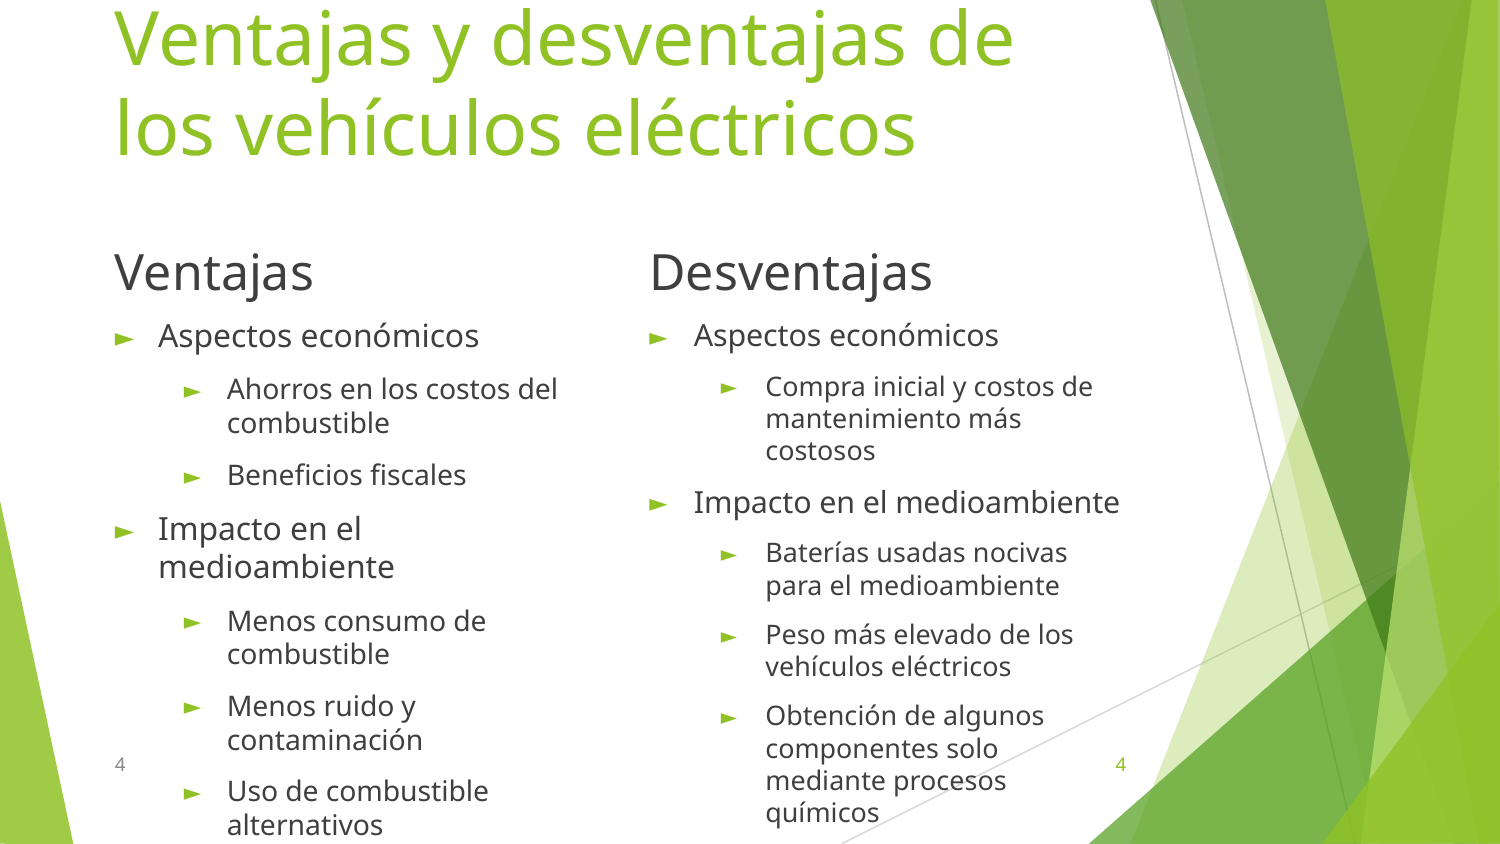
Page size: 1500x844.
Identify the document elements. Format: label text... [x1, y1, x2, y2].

list Aspectos económicos Compra inicial y costos de mantenimiento más costosos Impacto en el medioambiente Baterías usadas nocivas para el medioambiente Peso más elevado de los vehículos eléctricos Obtención de algunos componentes solo mediante procesos químicos [634, 308, 1142, 844]
list Aspectos económicos Ahorros en los costos del combustible Beneficios fiscales Impacto en el medioambiente Menos consumo de combustible Menos ruido y contaminación Uso de combustible alternativos [99, 308, 607, 743]
list Desventajas [634, 213, 1142, 308]
list Aspectos económicos Ahorros en los costos del combustible Beneficios fiscales Impacto en el medioambiente Menos consumo de combustible Menos ruido y contaminación Uso de combustible alternativos [99, 789, 607, 844]
list Ventajas [99, 213, 607, 308]
title Ventajas y desventajas de los vehículos eléctricos [99, 0, 1142, 201]
footer 4 [99, 743, 859, 789]
slide_number 4 [1057, 743, 1142, 789]
